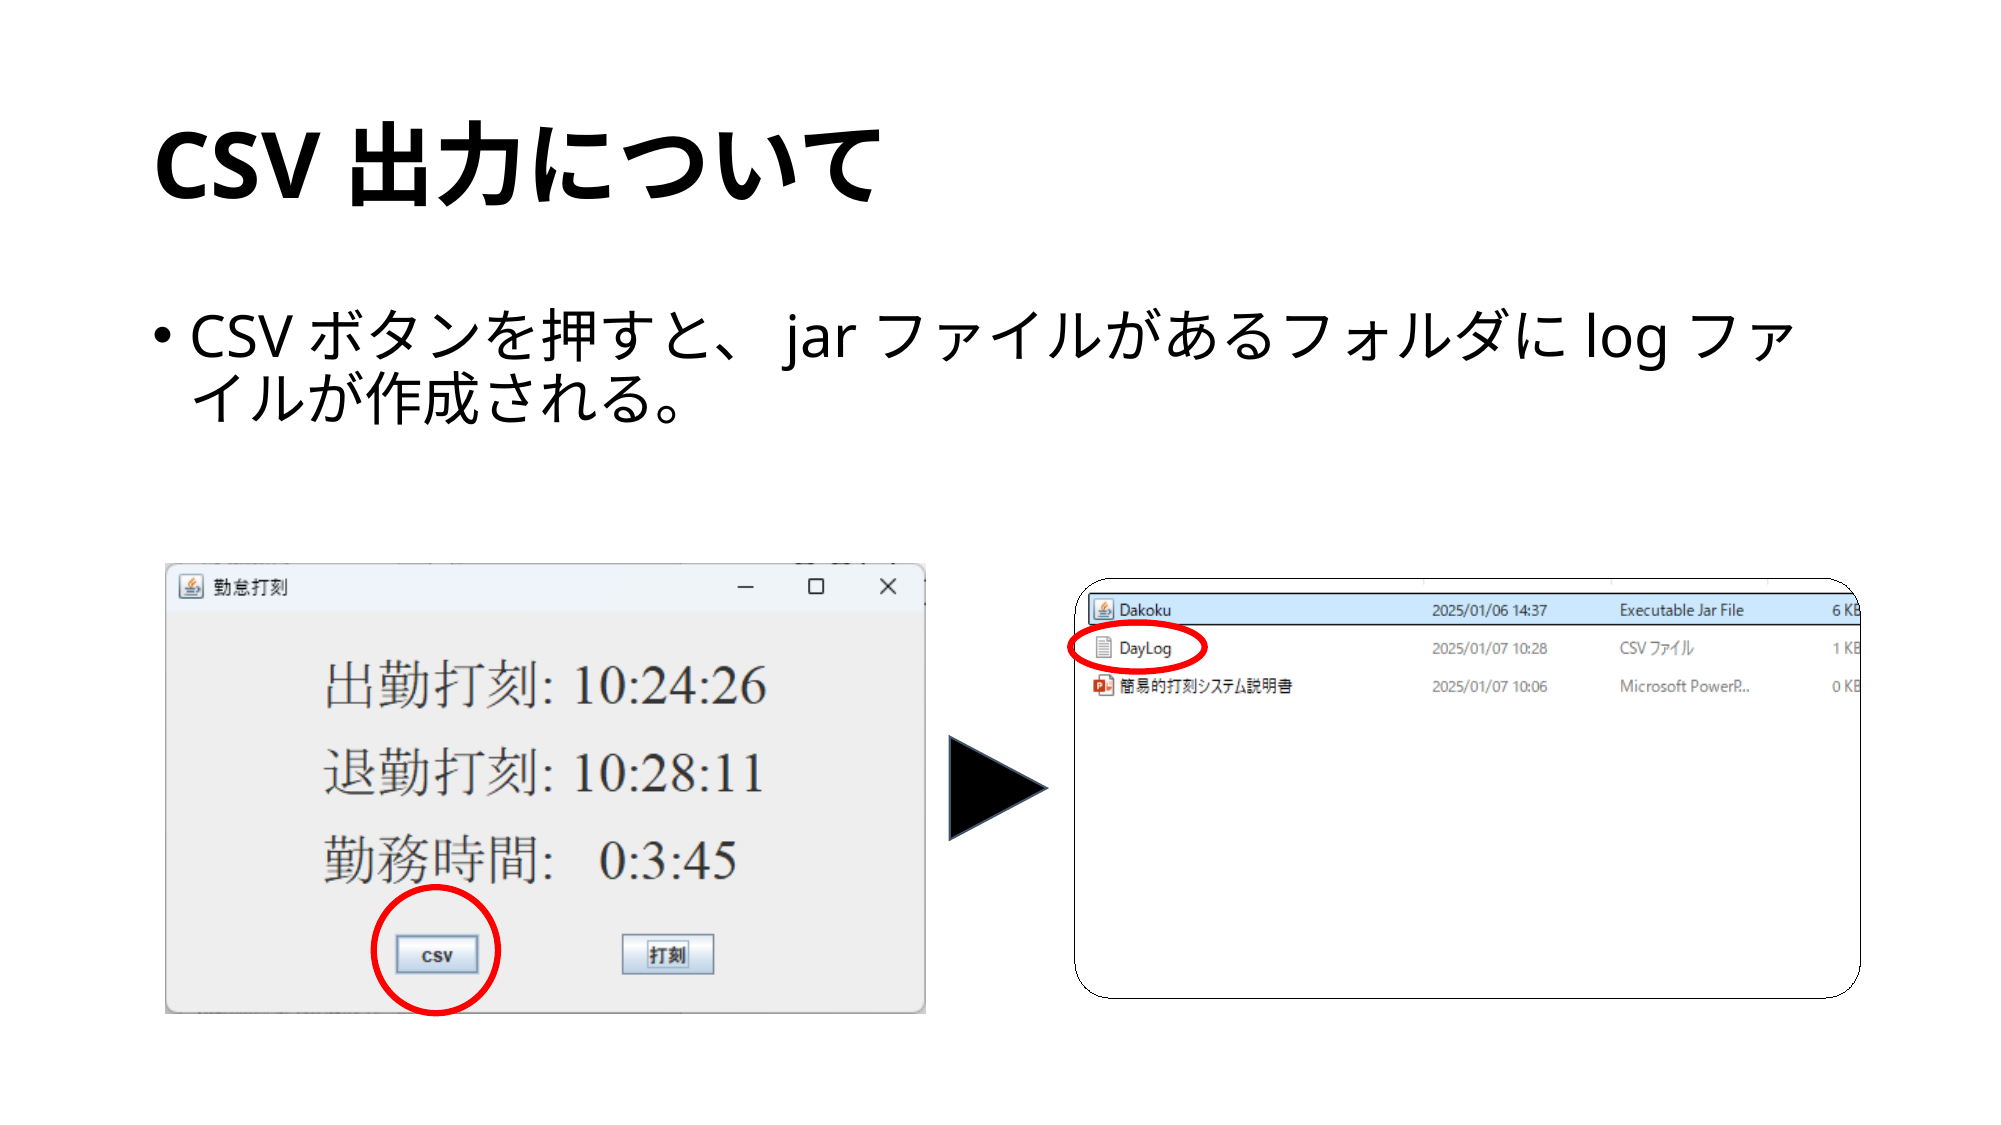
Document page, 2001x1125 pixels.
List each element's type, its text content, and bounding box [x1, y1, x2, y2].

title CSV出力について [137, 59, 1863, 278]
text_box [1069, 637, 1074, 657]
list CSVボタンを押すと、jarファイルがあるフォルダにlogファイルが作成される。 [137, 299, 1863, 1014]
picture [165, 563, 926, 1014]
text_box [948, 734, 1050, 842]
picture [1074, 578, 1861, 999]
